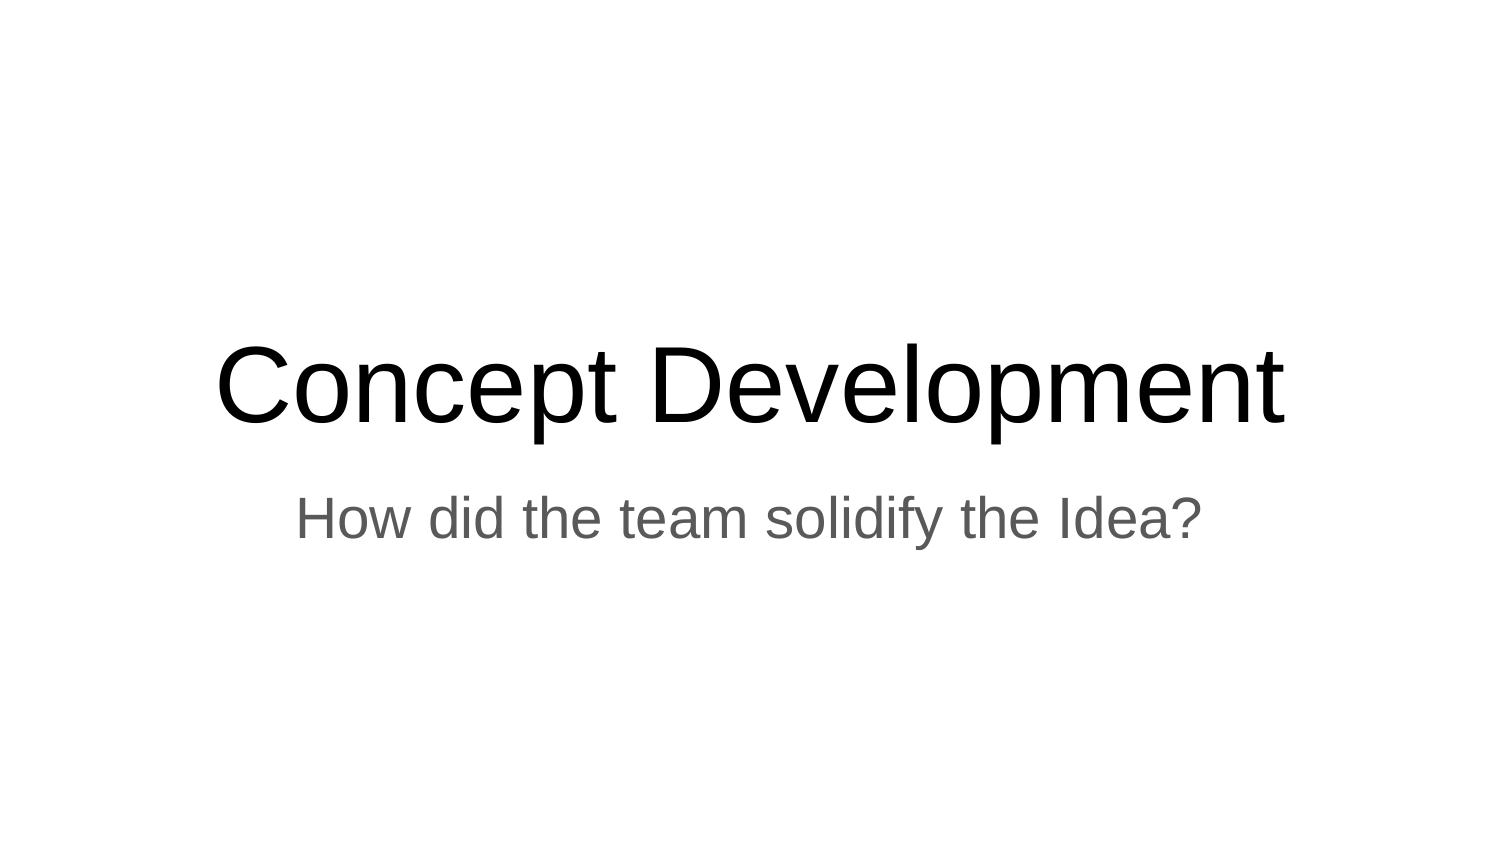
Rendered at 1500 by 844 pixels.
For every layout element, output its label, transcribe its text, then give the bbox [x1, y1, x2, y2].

subtitle How did the team solidify the Idea? [51, 464, 1449, 595]
title Concept Development [51, 122, 1449, 459]
